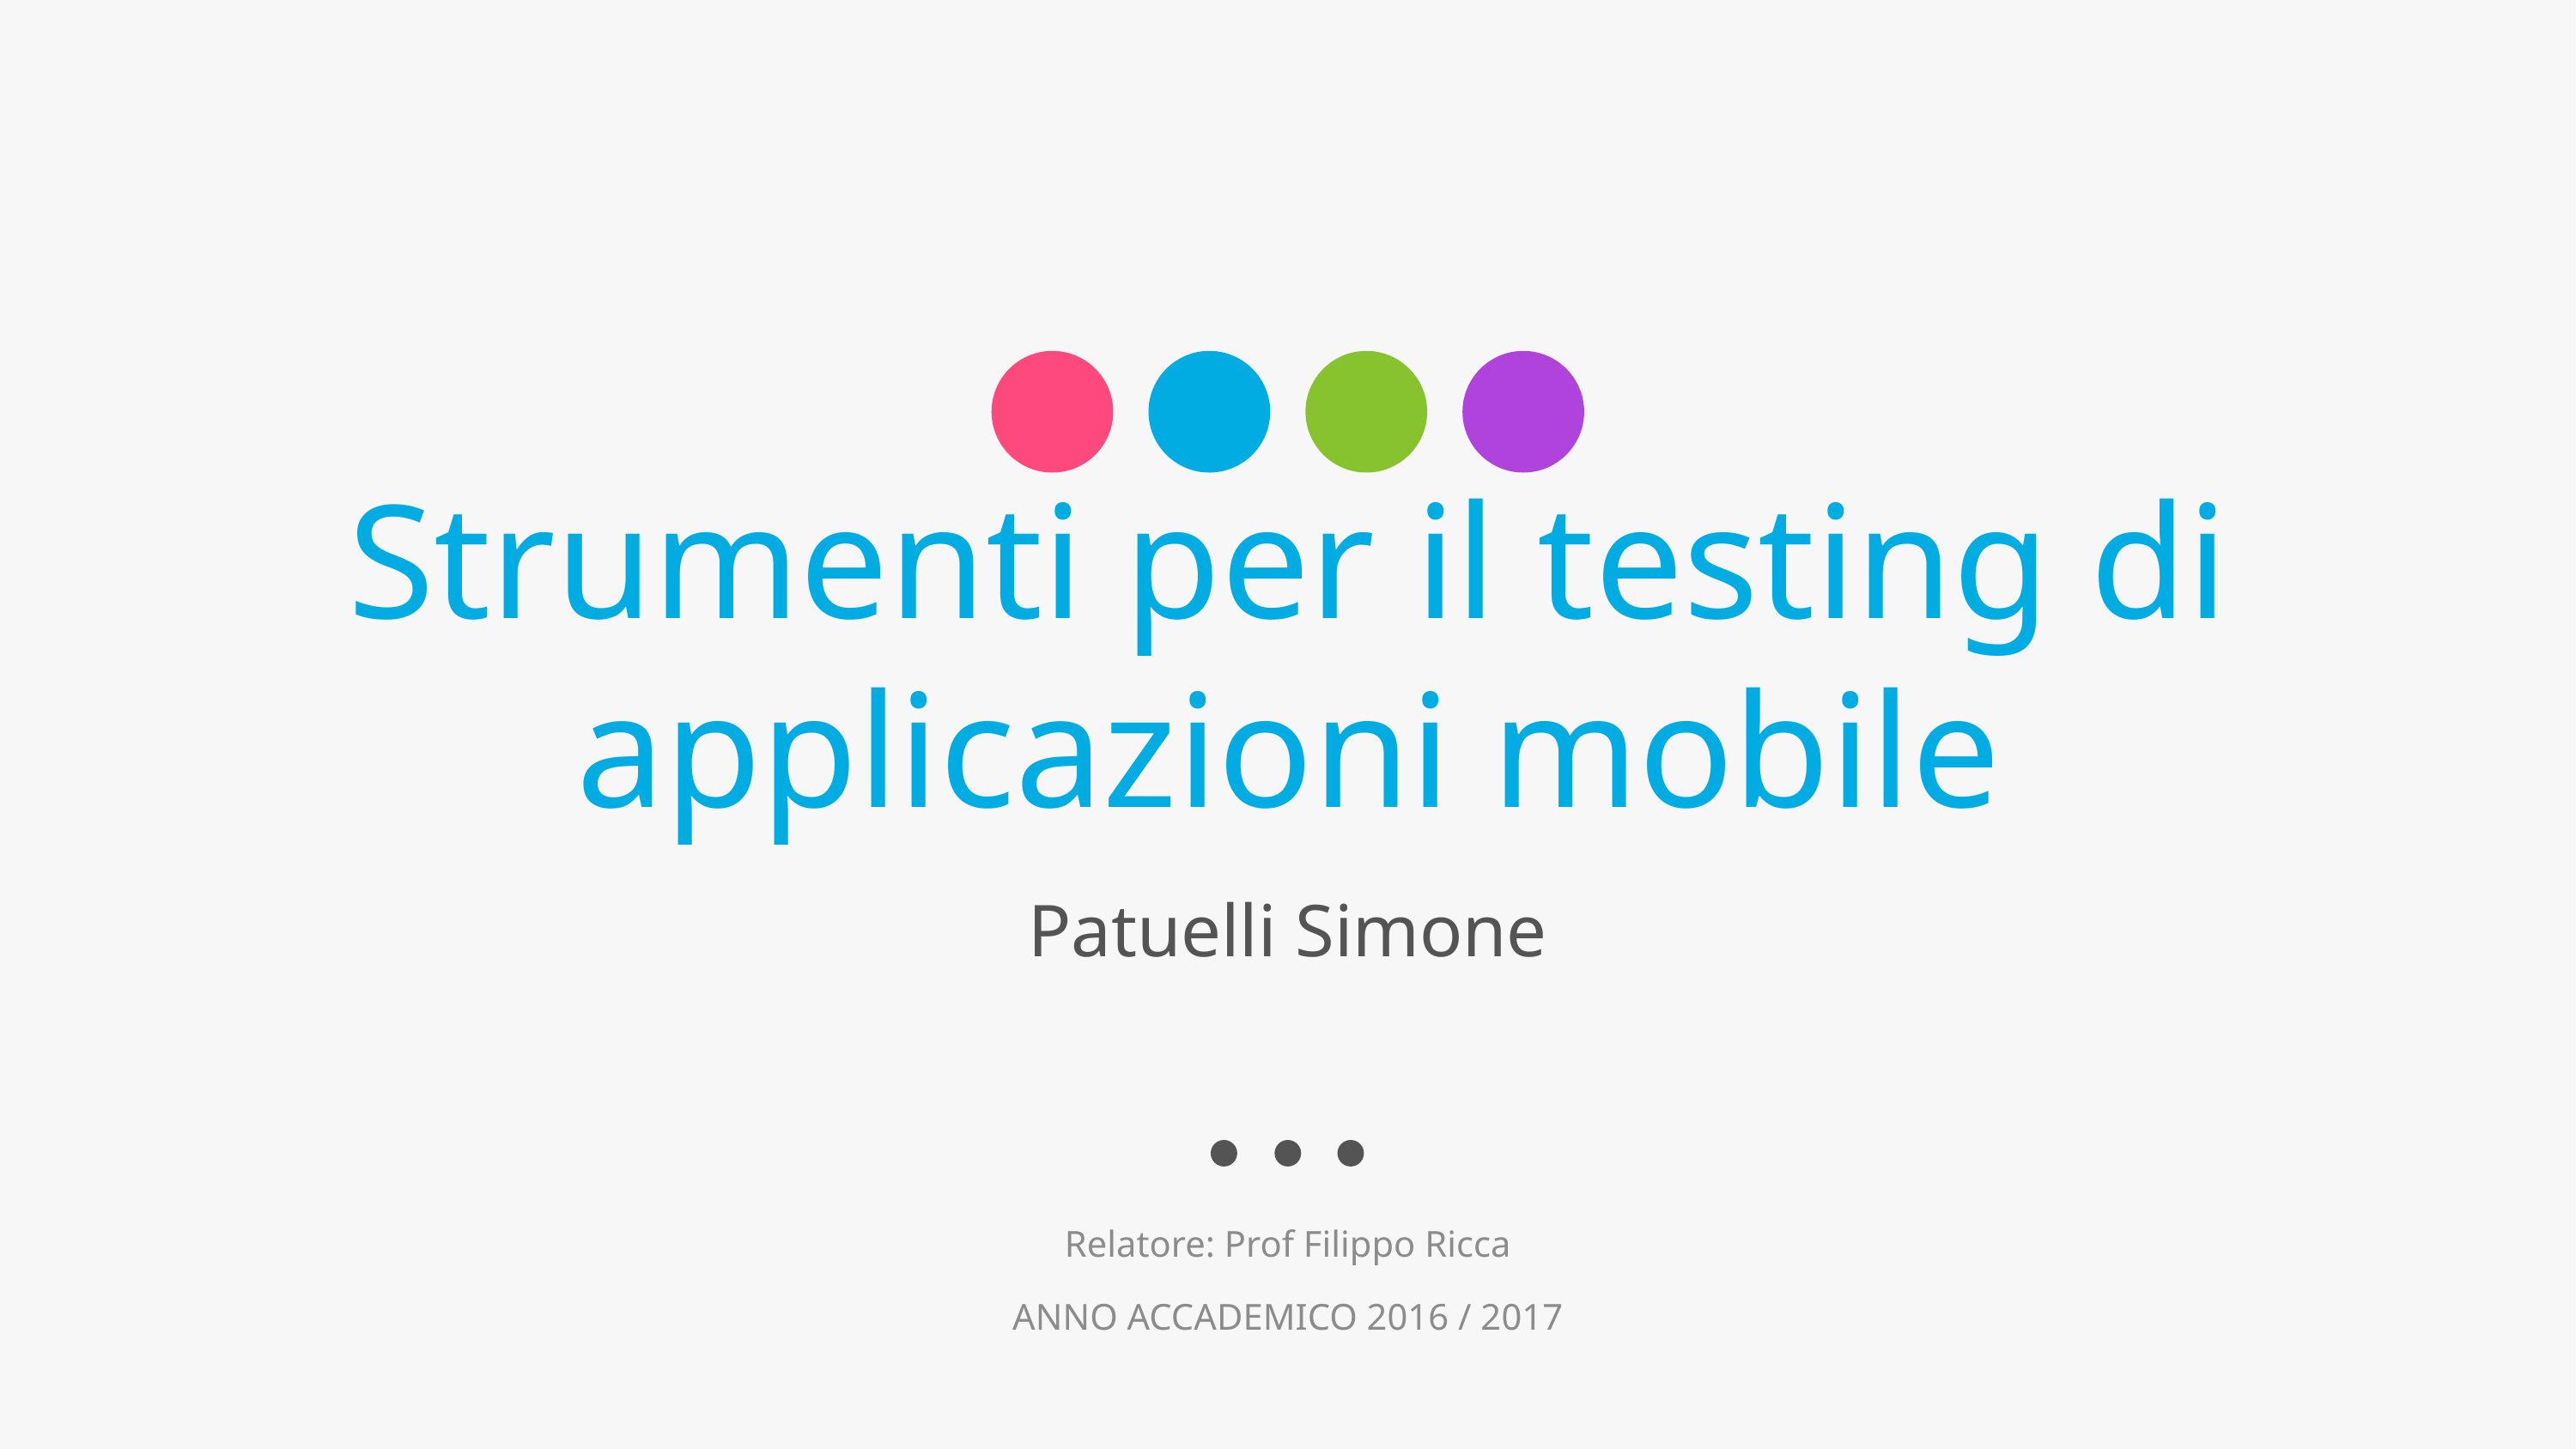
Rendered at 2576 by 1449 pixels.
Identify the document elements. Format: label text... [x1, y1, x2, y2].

title Strumenti per il testing di applicazioni mobile [193, 450, 2384, 674]
subtitle Relatore: Prof Filippo Ricca ANNO ACCADEMICO 2016 / 2017 [884, 1201, 1692, 1415]
list Patuelli Simone [192, 860, 2384, 983]
